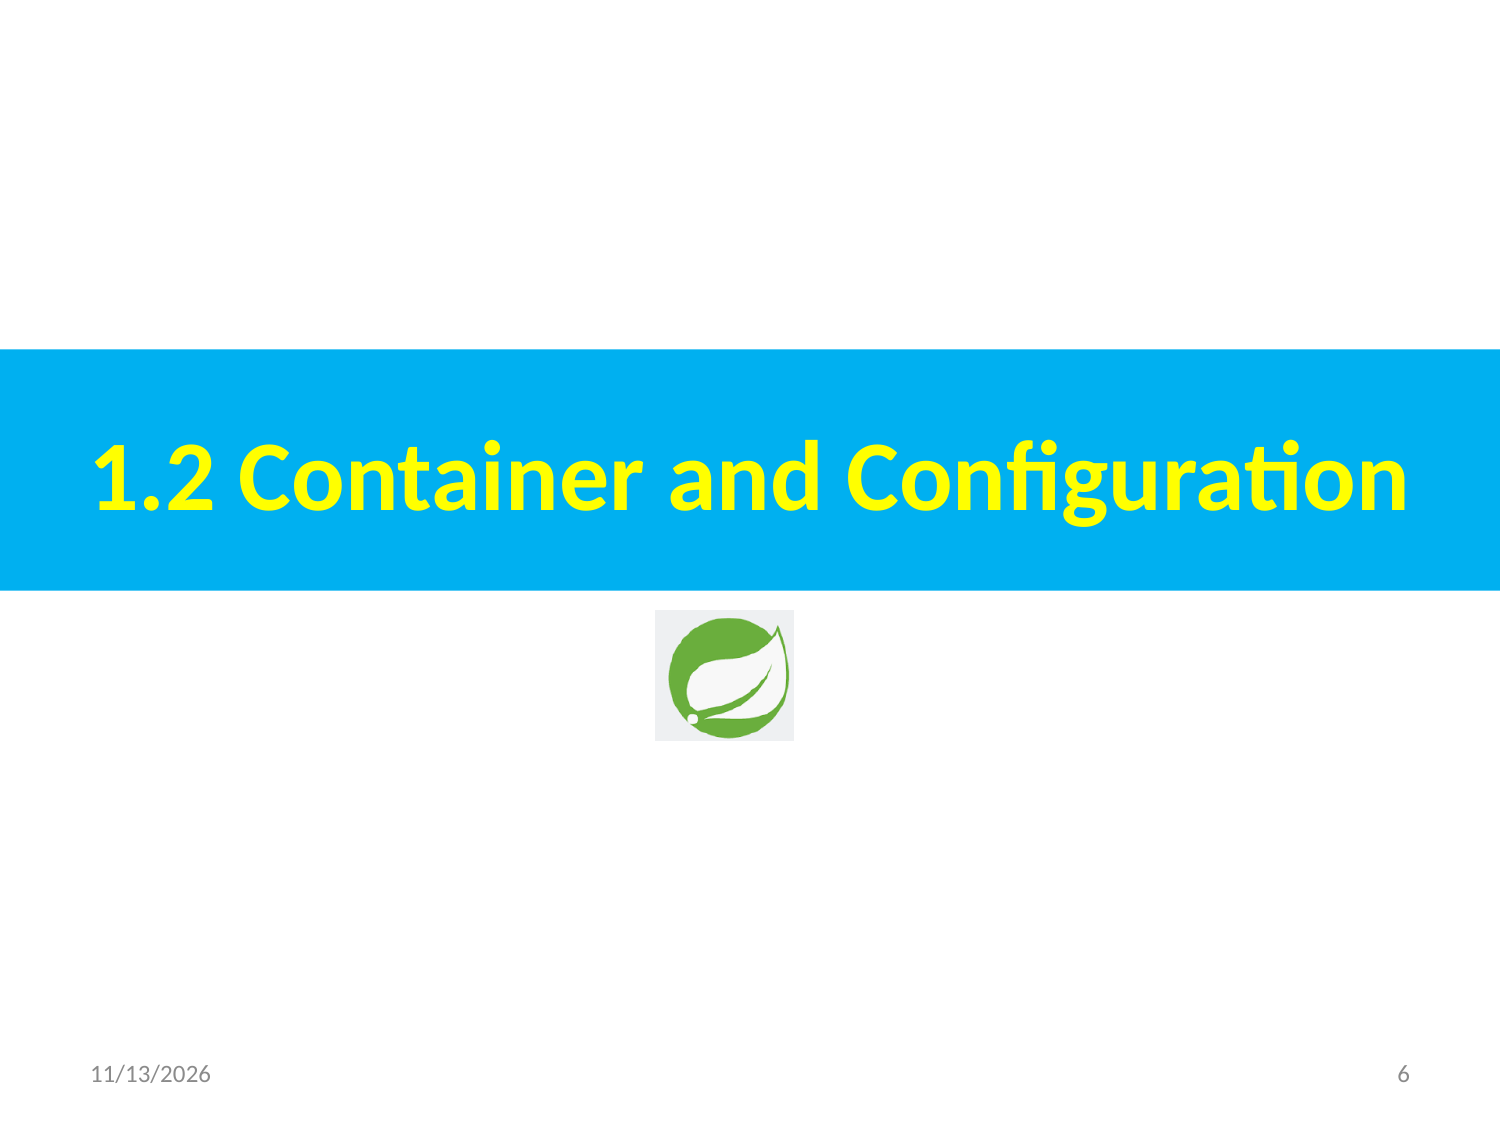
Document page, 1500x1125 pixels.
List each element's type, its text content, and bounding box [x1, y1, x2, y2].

picture [655, 610, 794, 741]
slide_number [75, 1042, 425, 1103]
slide_number 6 [1074, 1042, 1425, 1103]
title 1.2 Container and Configuration [0, 349, 1500, 591]
